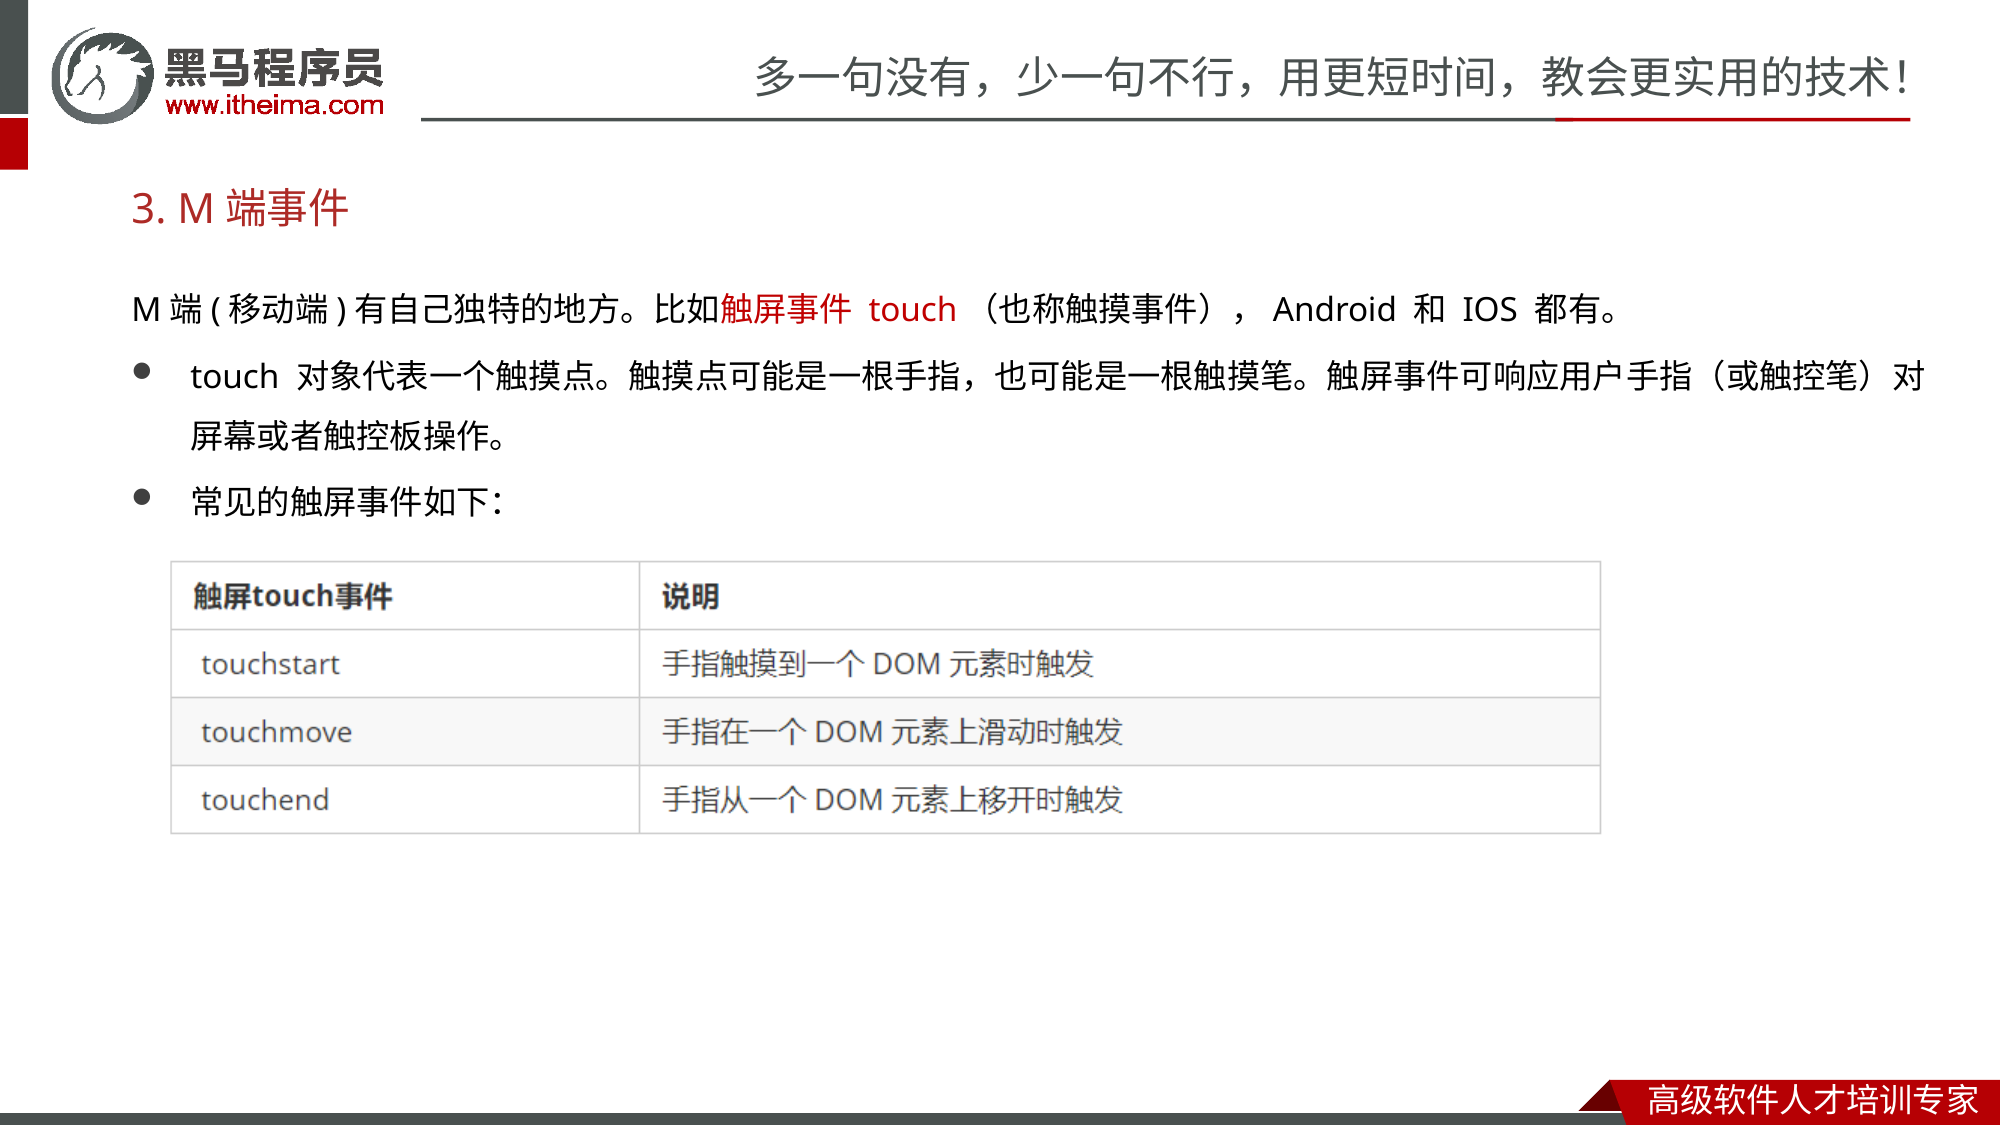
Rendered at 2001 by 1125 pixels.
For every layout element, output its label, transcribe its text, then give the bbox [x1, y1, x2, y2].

picture [50, 26, 384, 125]
title 3. M端事件 [116, 164, 1880, 250]
picture [153, 546, 1612, 849]
list M端(移动端)有自己独特的地方。比如触屏事件 touch（也称触摸事件），Android 和 IOS 都有。 touch 对象代表一个触摸点。触摸点可能是一根手指，也可能是一根触摸笔。触屏事件可响应用户手指（或触控笔）对屏幕或者触控板操作。 常见的触屏事件如下： [116, 261, 1960, 1008]
